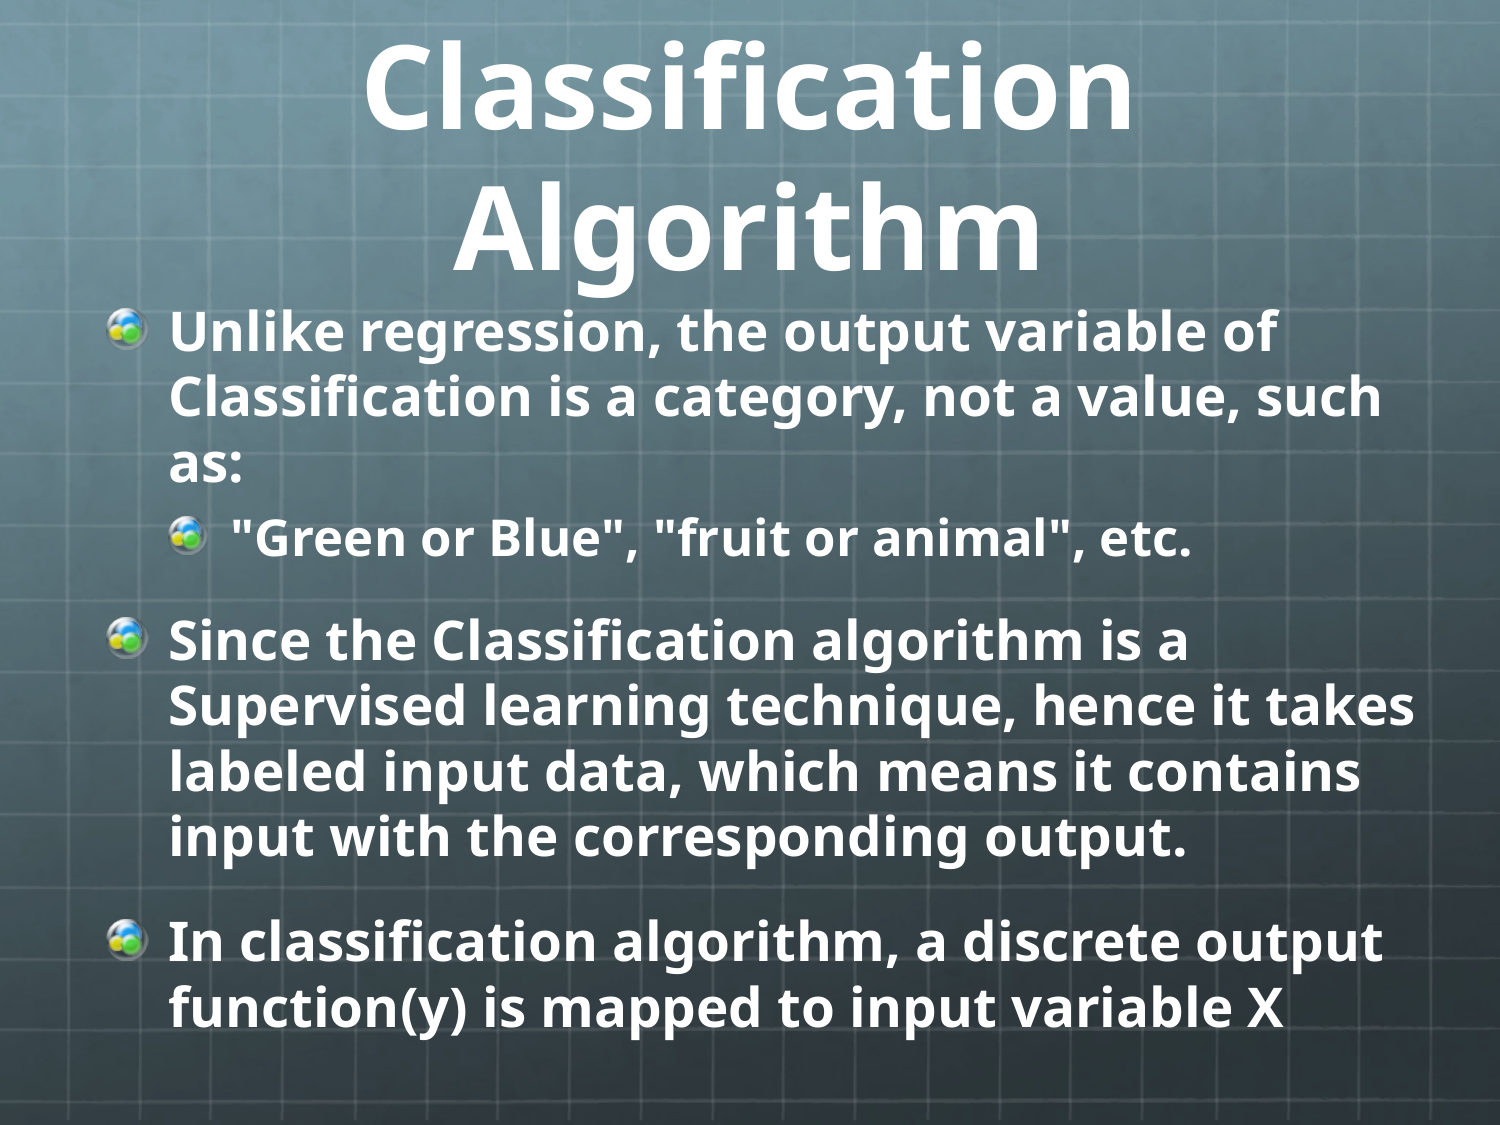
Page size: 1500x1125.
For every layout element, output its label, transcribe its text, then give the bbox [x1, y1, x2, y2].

picture [0, 0, 1500, 1125]
title Classification Algorithm [127, 17, 1372, 288]
list Unlike regression, the output variable of Classification is a category, not a value, such as: "Green or Blue", "fruit or animal", etc. Since the Classification algorithm is a Supervised learning technique, hence it takes labeled input data, which means it contains input with the corresponding output. In classification algorithm, a discrete output function(y) is mapped to input variable X [91, 288, 1434, 1108]
